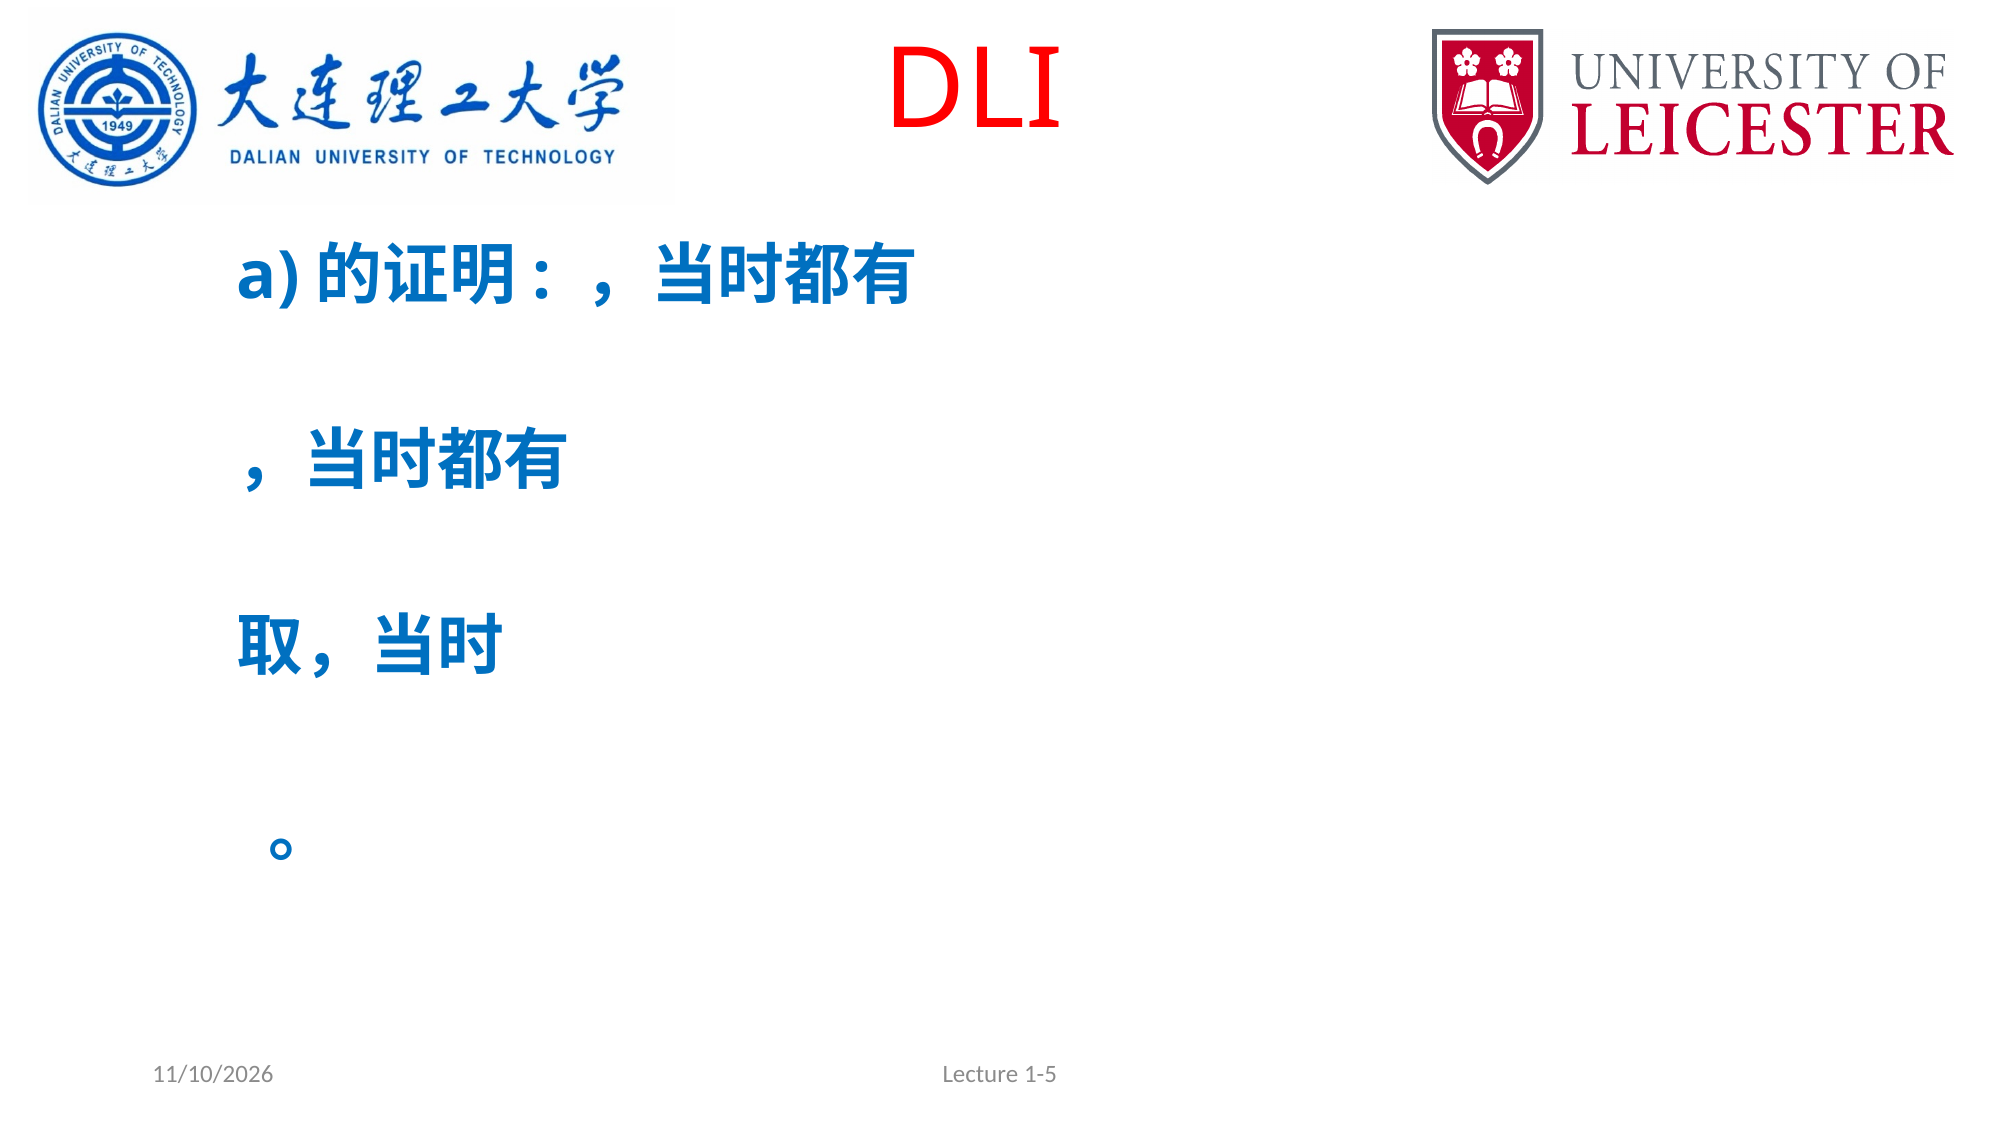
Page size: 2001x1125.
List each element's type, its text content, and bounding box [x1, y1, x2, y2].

text_box DLI [675, 7, 1376, 158]
picture [1432, 29, 1954, 185]
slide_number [137, 1042, 588, 1103]
picture [28, 7, 675, 205]
footer Lecture 1-5 [662, 1042, 1338, 1103]
